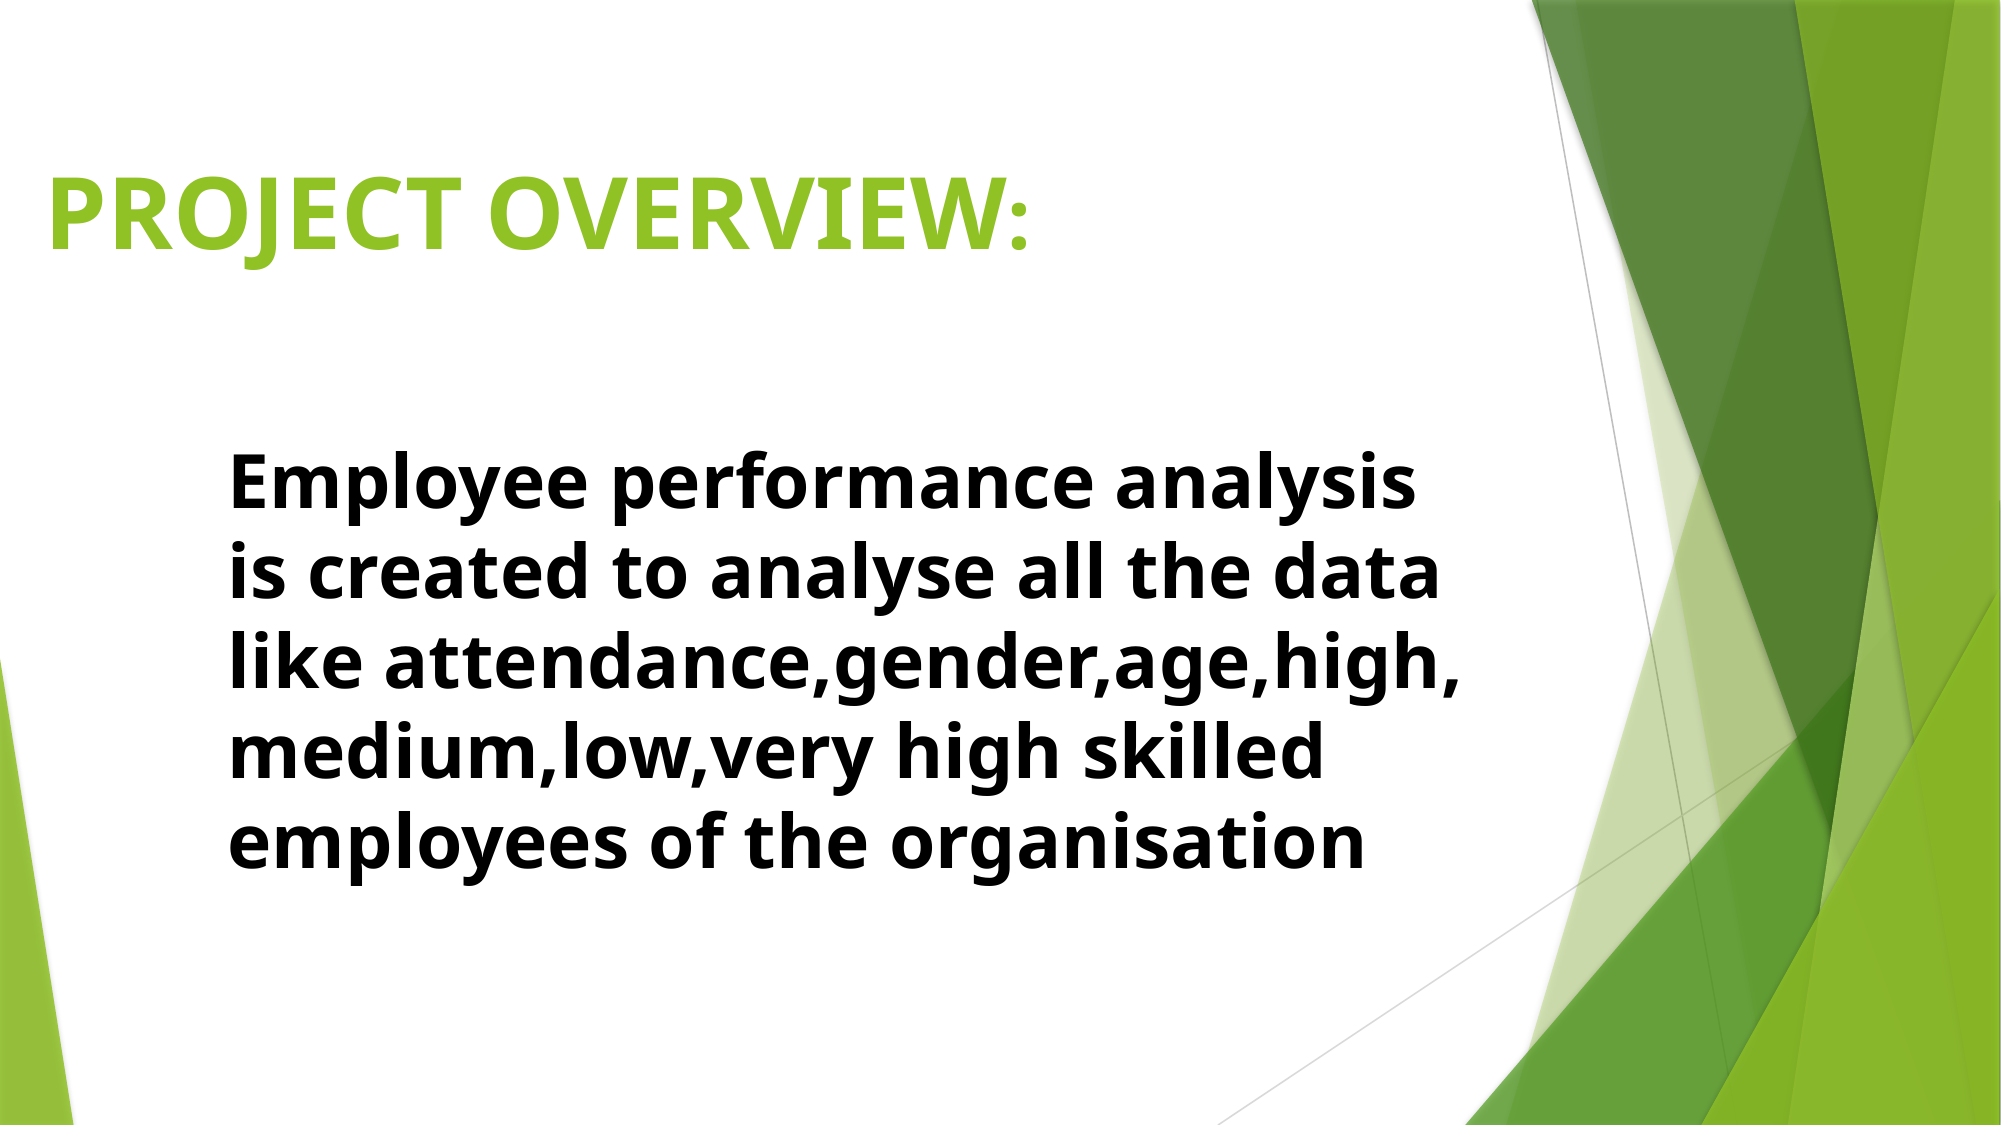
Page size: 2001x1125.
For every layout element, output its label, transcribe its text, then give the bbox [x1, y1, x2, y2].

text_box PROJECT OVERVIEW: [30, 142, 1061, 278]
text_box Employee performance analysis is created to analyse all the data like attendance,gender,age,high, medium,low,very high skilled employees of the organisation [212, 425, 1495, 891]
